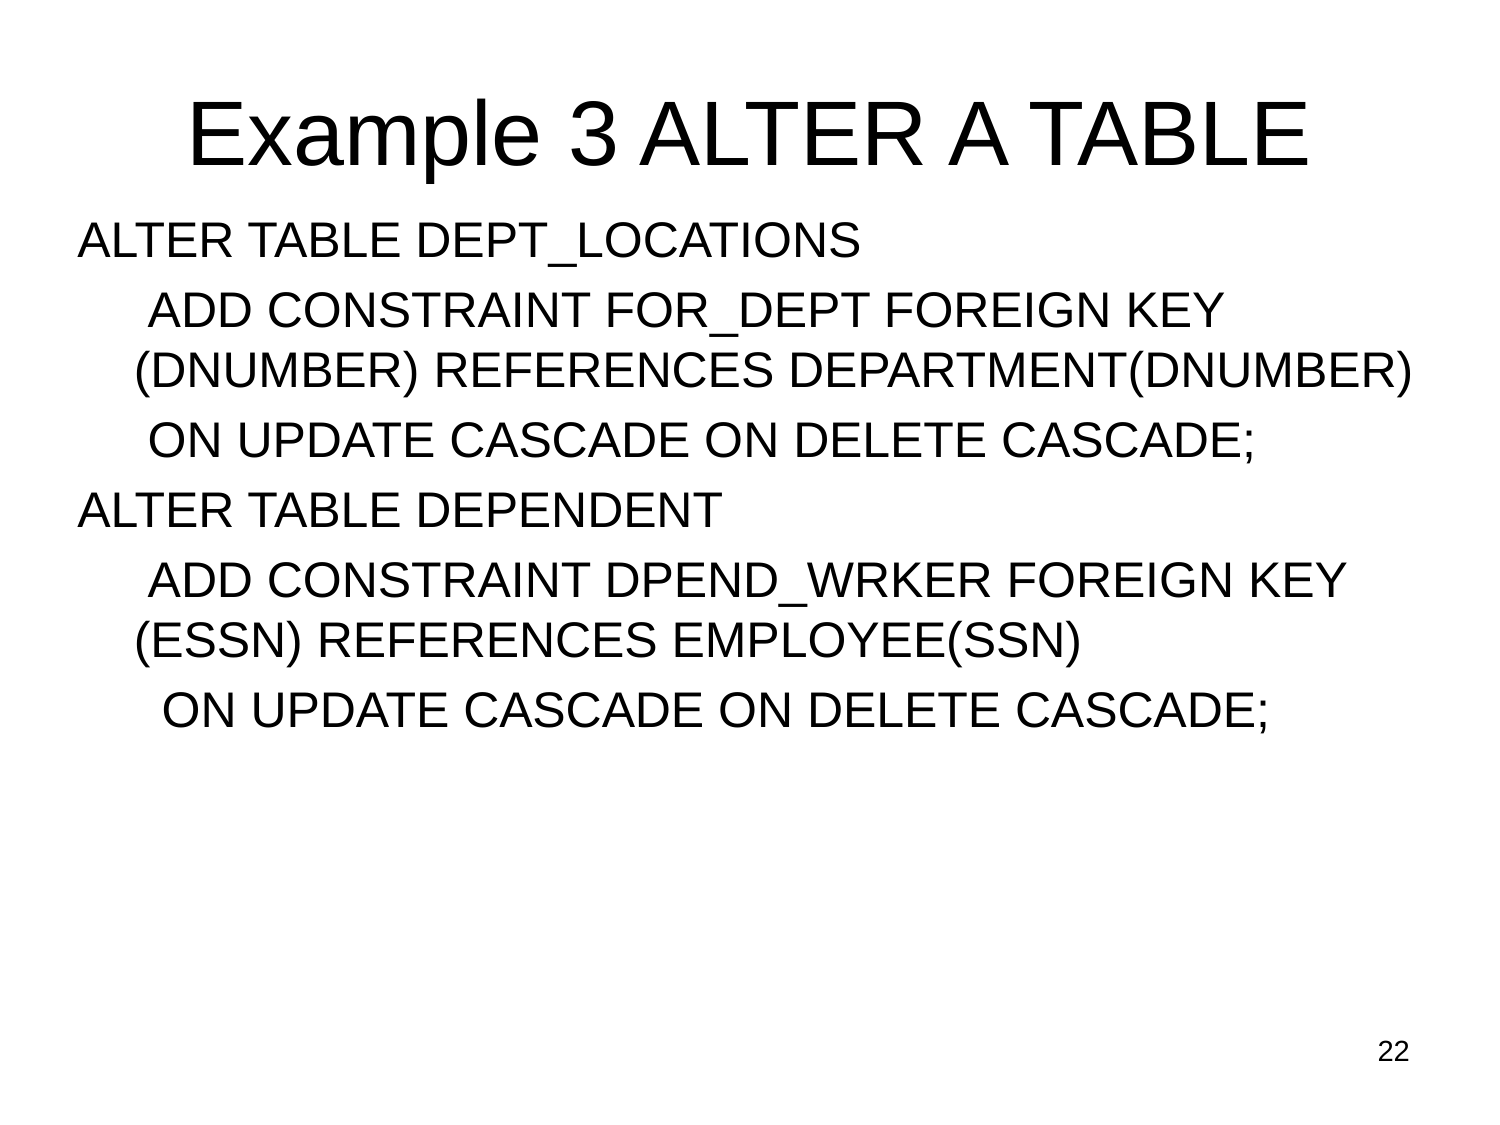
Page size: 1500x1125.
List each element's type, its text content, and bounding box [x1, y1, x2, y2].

slide_number 22 [1074, 1024, 1426, 1103]
list ALTER TABLE DEPT_LOCATIONS ADD CONSTRAINT FOR_DEPT FOREIGN KEY (DNUMBER) REFERENCES DEPARTMENT(DNUMBER) ON UPDATE CASCADE ON DELETE CASCADE; ALTER TABLE DEPENDENT ADD CONSTRAINT DPEND_WRKER FOREIGN KEY (ESSN) REFERENCES EMPLOYEE(SSN) ON UPDATE CASCADE ON DELETE CASCADE; [62, 200, 1450, 968]
title Example 3 ALTER A TABLE [75, 45, 1425, 200]
